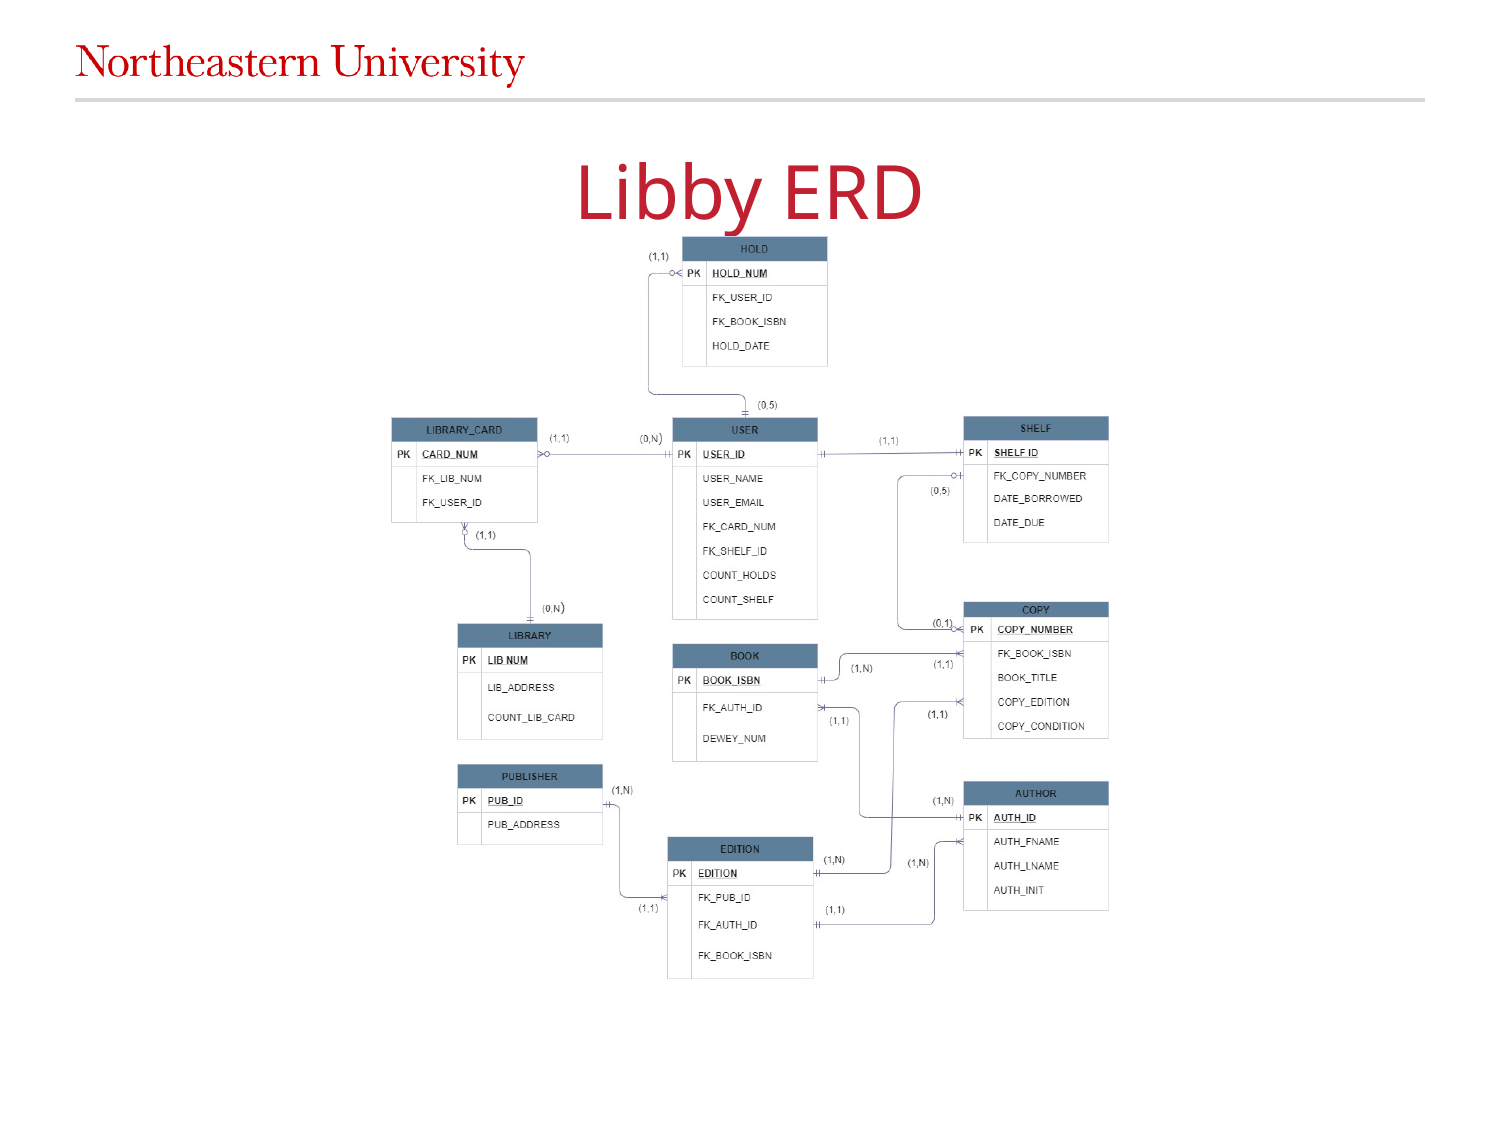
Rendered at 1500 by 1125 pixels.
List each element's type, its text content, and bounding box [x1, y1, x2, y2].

picture [75, 44, 525, 88]
title Libby ERD [75, 137, 1425, 263]
picture [391, 236, 1109, 980]
